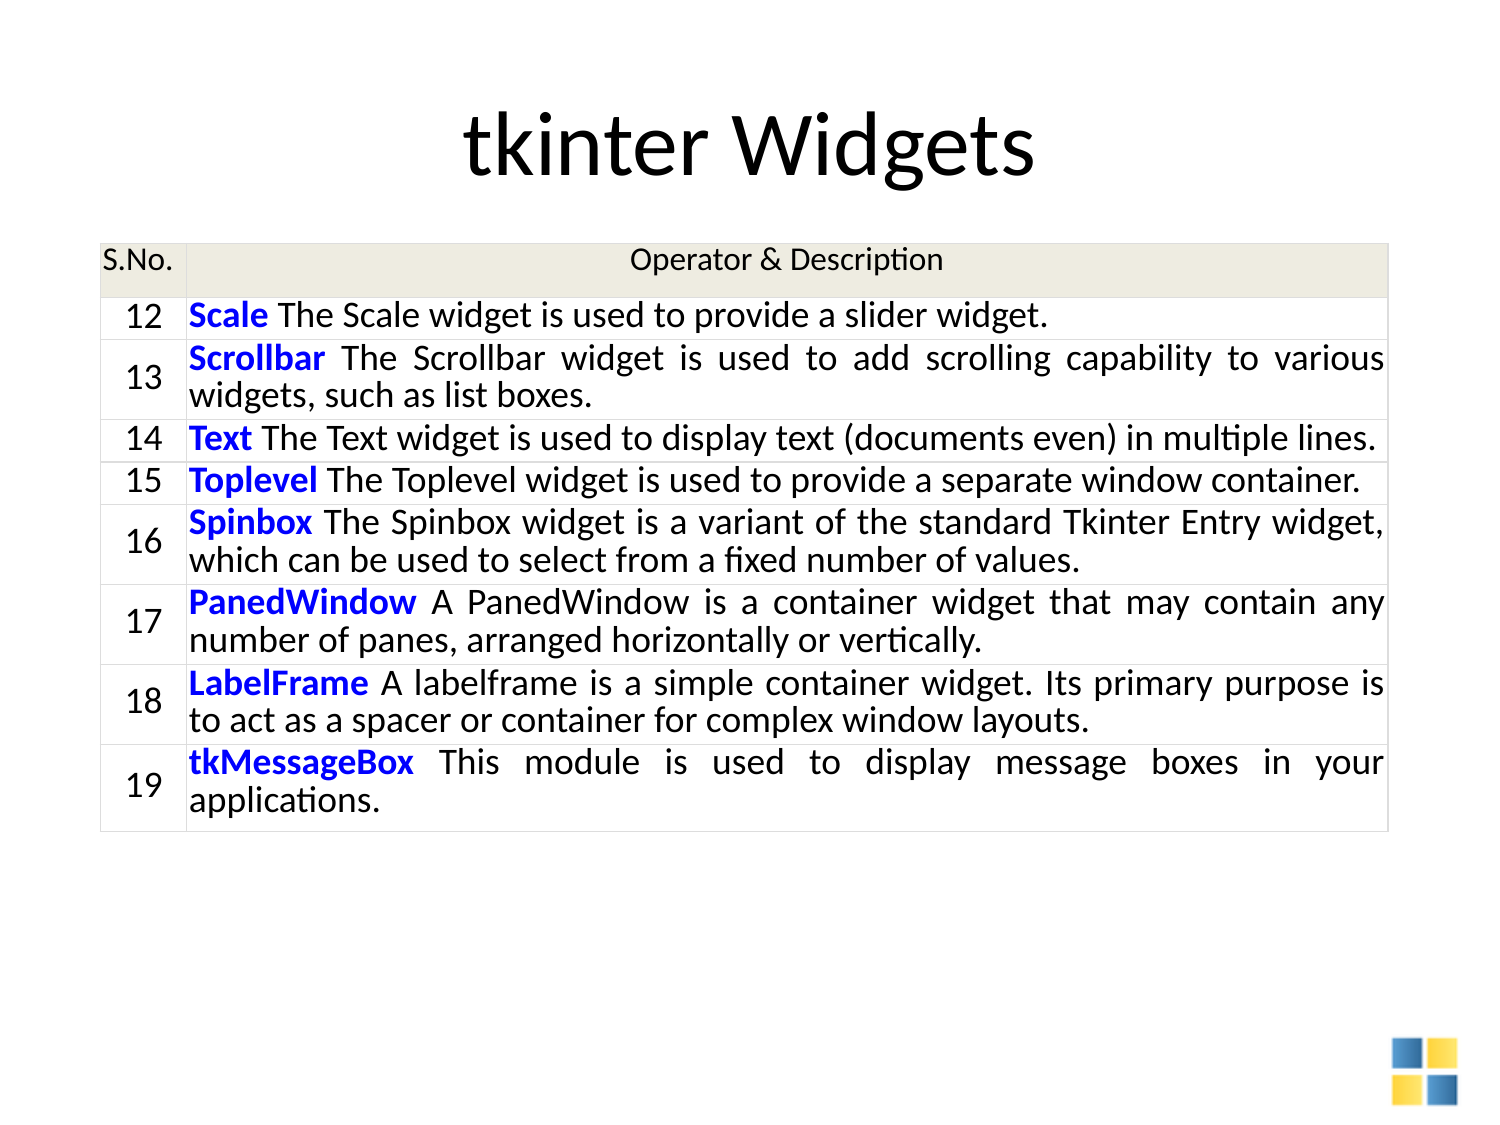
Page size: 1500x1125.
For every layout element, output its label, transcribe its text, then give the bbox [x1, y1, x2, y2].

table_header Operator & Description [187, 244, 1387, 297]
table_cell 13 [101, 340, 186, 419]
table_header S.No. [101, 244, 186, 297]
table_cell 14 [101, 420, 186, 461]
table_cell LabelFrame A labelframe is a simple container widget. Its primary purpose is to act as a spacer or container for complex window layouts. [187, 665, 1387, 744]
table_cell 15 [101, 463, 186, 504]
table_cell Text The Text widget is used to display text (documents even) in multiple lines. [187, 420, 1387, 461]
table_cell Scale The Scale widget is used to provide a slider widget. [187, 298, 1387, 339]
table_cell 18 [101, 665, 186, 744]
table_cell Toplevel The Toplevel widget is used to provide a separate window container. [187, 463, 1387, 504]
table_cell 16 [101, 505, 186, 584]
table_cell 19 [101, 745, 186, 831]
picture [1387, 1034, 1463, 1110]
table_cell Scrollbar The Scrollbar widget is used to add scrolling capability to various widgets, such as list boxes. [187, 340, 1387, 419]
table_cell PanedWindow A PanedWindow is a container widget that may contain any number of panes, arranged horizontally or vertically. [187, 585, 1387, 664]
table_cell 17 [101, 585, 186, 664]
table_cell Spinbox The Spinbox widget is a variant of the standard Tkinter Entry widget, which can be used to select from a fixed number of values. [187, 505, 1387, 584]
title tkinter Widgets [75, 45, 1425, 233]
table_cell tkMessageBox This module is used to display message boxes in your applications. [187, 745, 1387, 831]
table_cell 12 [101, 298, 186, 339]
